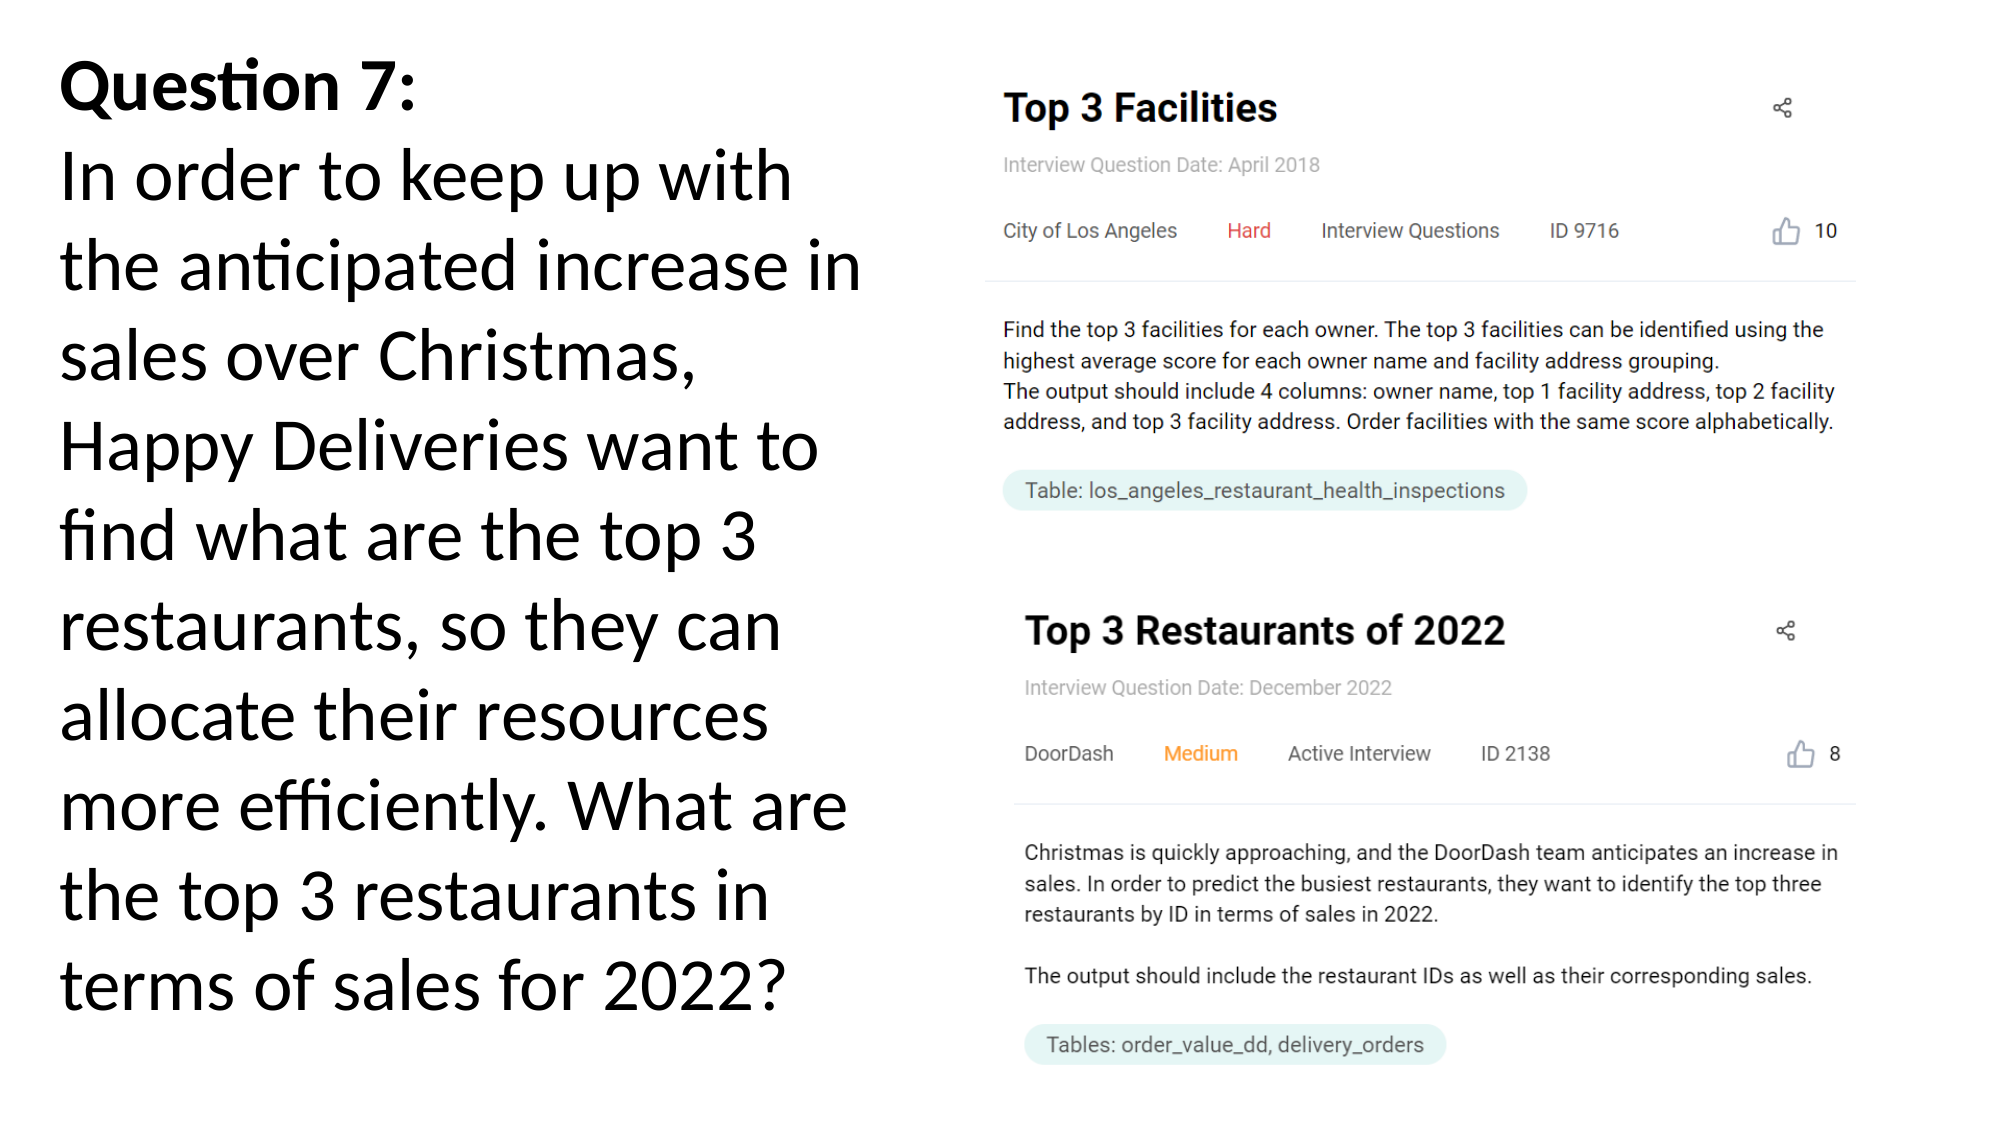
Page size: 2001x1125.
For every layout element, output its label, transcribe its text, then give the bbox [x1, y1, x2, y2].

picture [985, 56, 1856, 521]
text_box Question 7: In order to keep up with the anticipated increase in sales over Christmas, Happy Deliveries want to find what are the top 3 restaurants, so they can allocate their resources more efficiently. What are the top 3 restaurants in terms of sales for 2022? [44, 28, 906, 1033]
picture [1014, 582, 1856, 1069]
